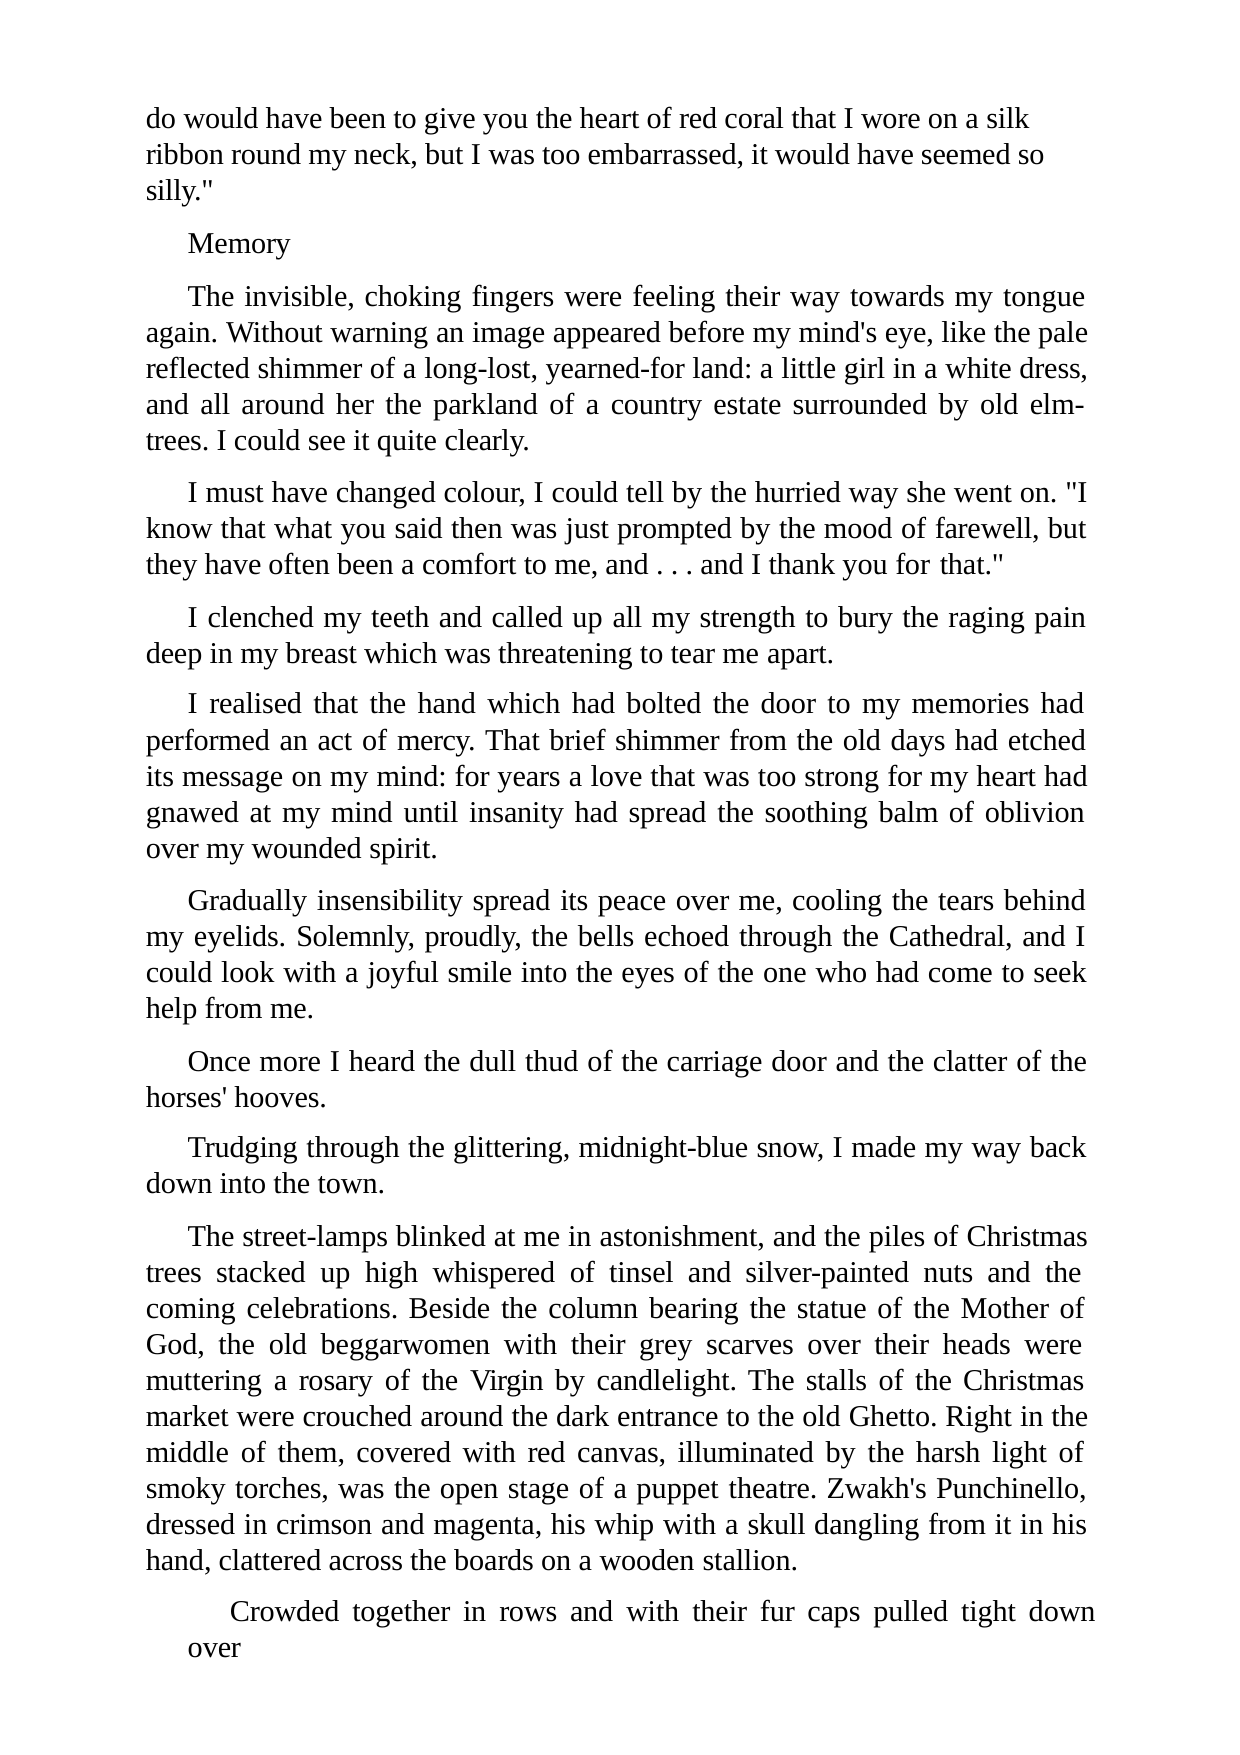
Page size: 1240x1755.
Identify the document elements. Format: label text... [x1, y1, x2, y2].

text_box do would have been to give you the heart of red coral that I wore on a silk ribbon round my neck, but I was too embarrassed, it would have seemed so silly." Memory The invisible, choking fingers were feeling their way towards my tongue again. Without warning an image appeared before my mind's eye, like the pale reflected shimmer of a long-lost, yearned-for land: a little girl in a white dress, and all around her the parkland of a country estate surrounded by old elm- trees. I could see it quite clearly. I must have changed colour, I could tell by the hurried way she went on. "I know that what you said then was just prompted by the mood of farewell, but they have often been a comfort to me, and . . . and I thank you for that." I clenched my teeth and called up all my strength to bury the raging pain deep in my breast which was threatening to tear me apart. I realised that the hand which had bolted the door to my memories had performed an act of mercy. That brief shimmer from the old days had etched its message on my mind: for years a love that was too strong for my heart had gnawed at my mind until insanity had spread the soothing balm of oblivion over my wounded spirit. Gradually insensibility spread its peace over me, cooling the tears behind my eyelids. Solemnly, proudly, the bells echoed through the Cathedral, and I could look with a joyful smile into the eyes of the one who had come to seek help from me. Once more I heard the dull thud of the carriage door and the clatter of the horses' hooves. Trudging through the glittering, midnight-blue snow, I made my way back down into the town. The street-lamps blinked at me in astonishment, and the piles of Christmas trees stacked up high whispered of tinsel and silver-painted nuts and the coming celebrations. Beside the column bearing the statue of the Mother of God, the old beggarwomen with their grey scarves over their heads were muttering a rosary of the Virgin by candlelight. The stalls of the Christmas market were crouched around the dark entrance to the old Ghetto. Right in the middle of them, covered with red canvas, illuminated by the harsh light of smoky torches, was the open stage of a puppet theatre. Zwakh's Punchinello, dressed in crimson and magenta, his whip with a skull dangling from it in his hand, clattered across the boards on a wooden stallion. Crowded together in rows and with their fur caps pulled tight down over [143, 98, 1097, 1664]
